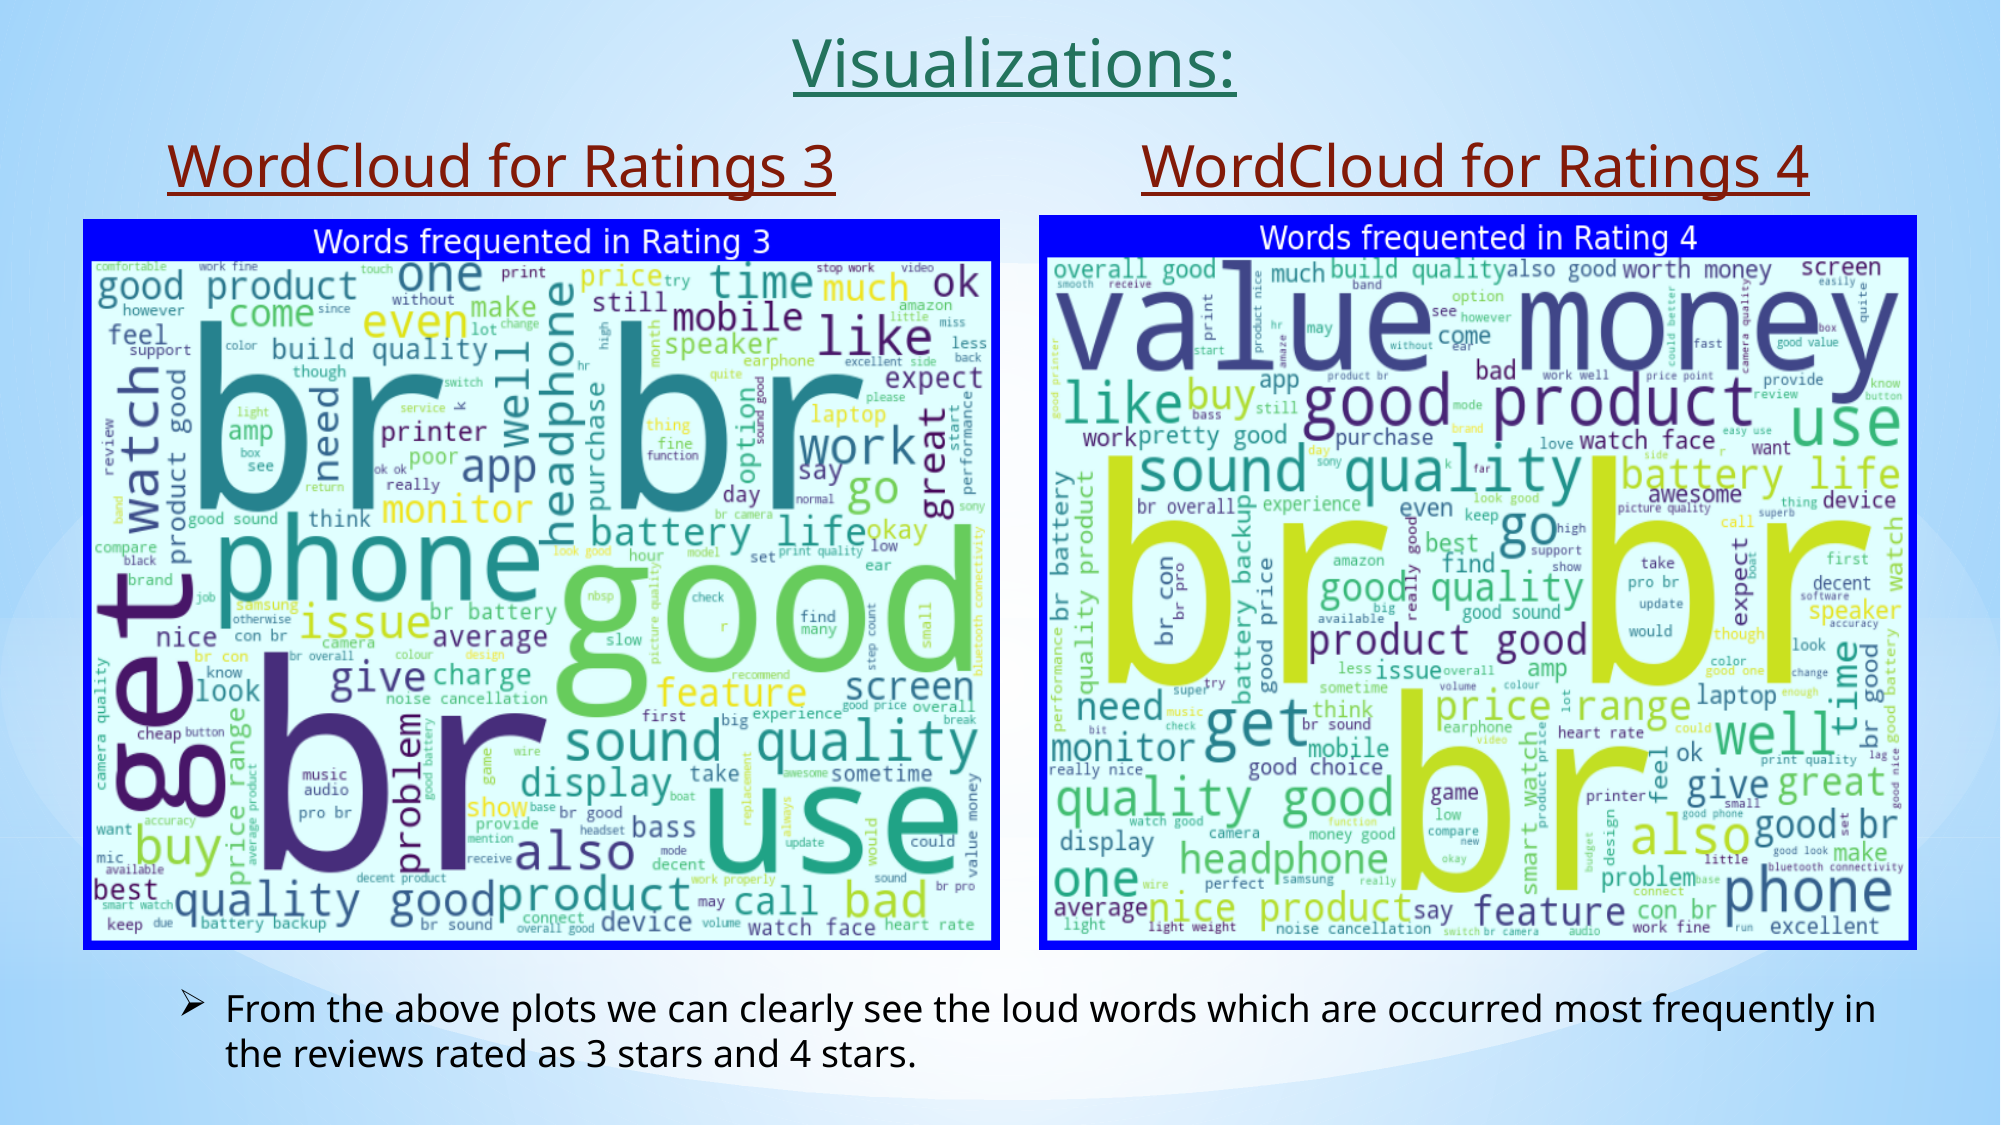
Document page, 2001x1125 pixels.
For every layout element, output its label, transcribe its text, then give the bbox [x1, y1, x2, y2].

text_box WordCloud for Ratings 3 WordCloud for Ratings 4 [0, 121, 2000, 207]
picture [83, 219, 1001, 951]
text_box From the above plots we can clearly see the loud words which are occurred most frequently in the reviews rated as 3 stars and 4 stars. [163, 978, 1916, 1083]
picture [1038, 215, 1917, 951]
text_box Visualizations: [93, 13, 1937, 108]
